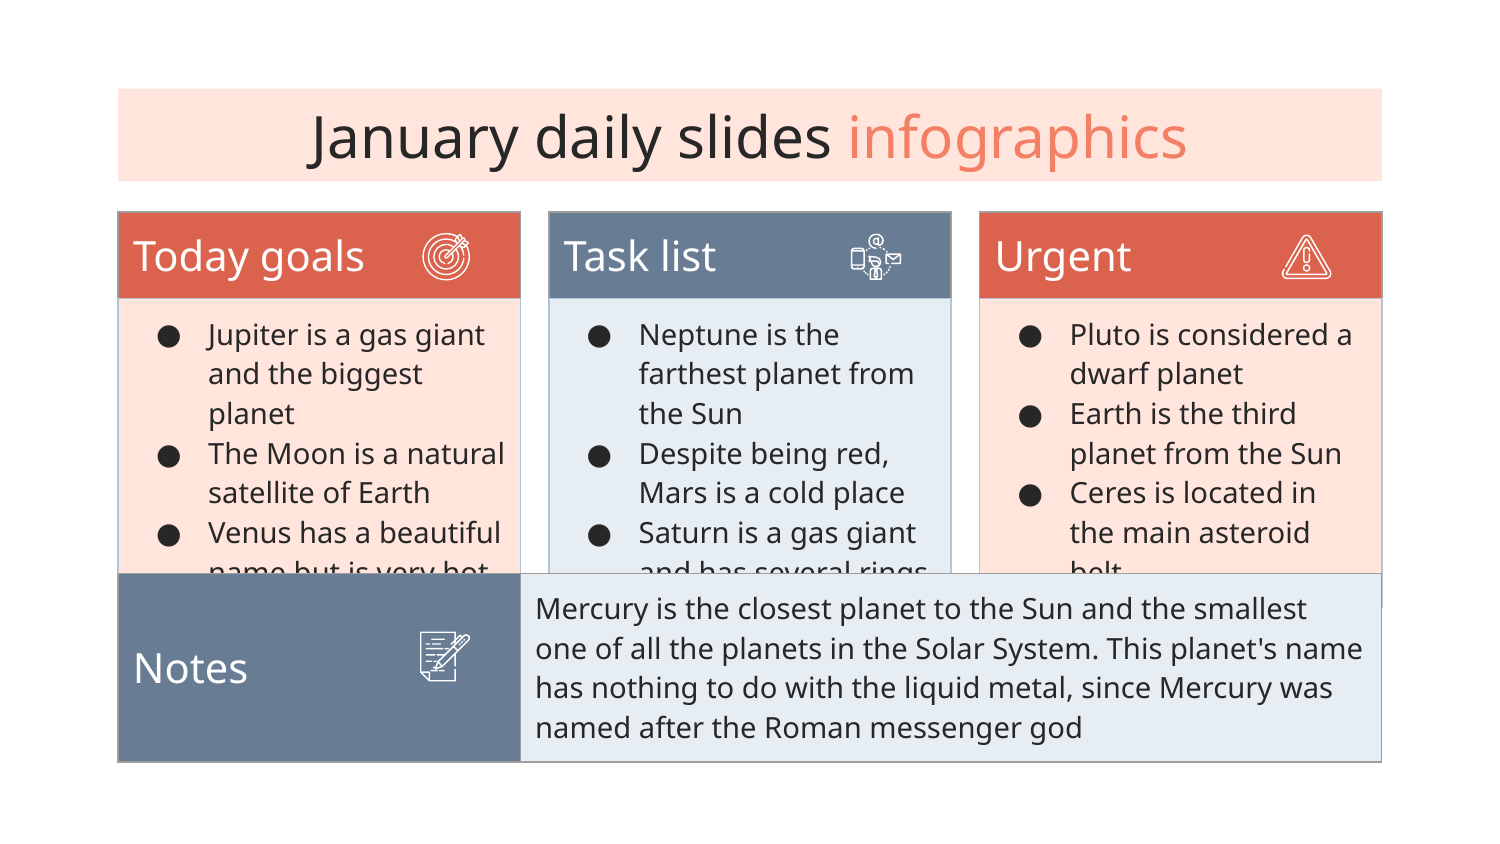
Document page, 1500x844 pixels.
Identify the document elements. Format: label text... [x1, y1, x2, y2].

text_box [1281, 234, 1333, 280]
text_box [419, 631, 471, 682]
table_cell Jupiter is a gas giant and the biggest planet The Moon is a natural satellite of Earth Venus has a beautiful name but is very hot [119, 299, 520, 573]
title January daily slides infographics [118, 88, 1382, 182]
table_header Today goals [119, 213, 520, 298]
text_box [850, 233, 902, 281]
table_header Notes [119, 574, 520, 761]
text_box [422, 232, 470, 281]
table_cell Pluto is considered a dwarf planet Earth is the third planet from the Sun Ceres is located in the main asteroid belt [980, 299, 1381, 573]
table_cell Neptune is the farthest planet from the Sun Despite being red, Mars is a cold place Saturn is a gas giant and has several rings [550, 299, 950, 573]
table_header Task list [550, 213, 950, 298]
table_header Urgent [980, 213, 1381, 298]
table_header Mercury is the closest planet to the Sun and the smallest one of all the planets in the Solar System. This planet's name has nothing to do with the liquid metal, since Mercury was named after the Roman messenger god [521, 574, 1381, 761]
